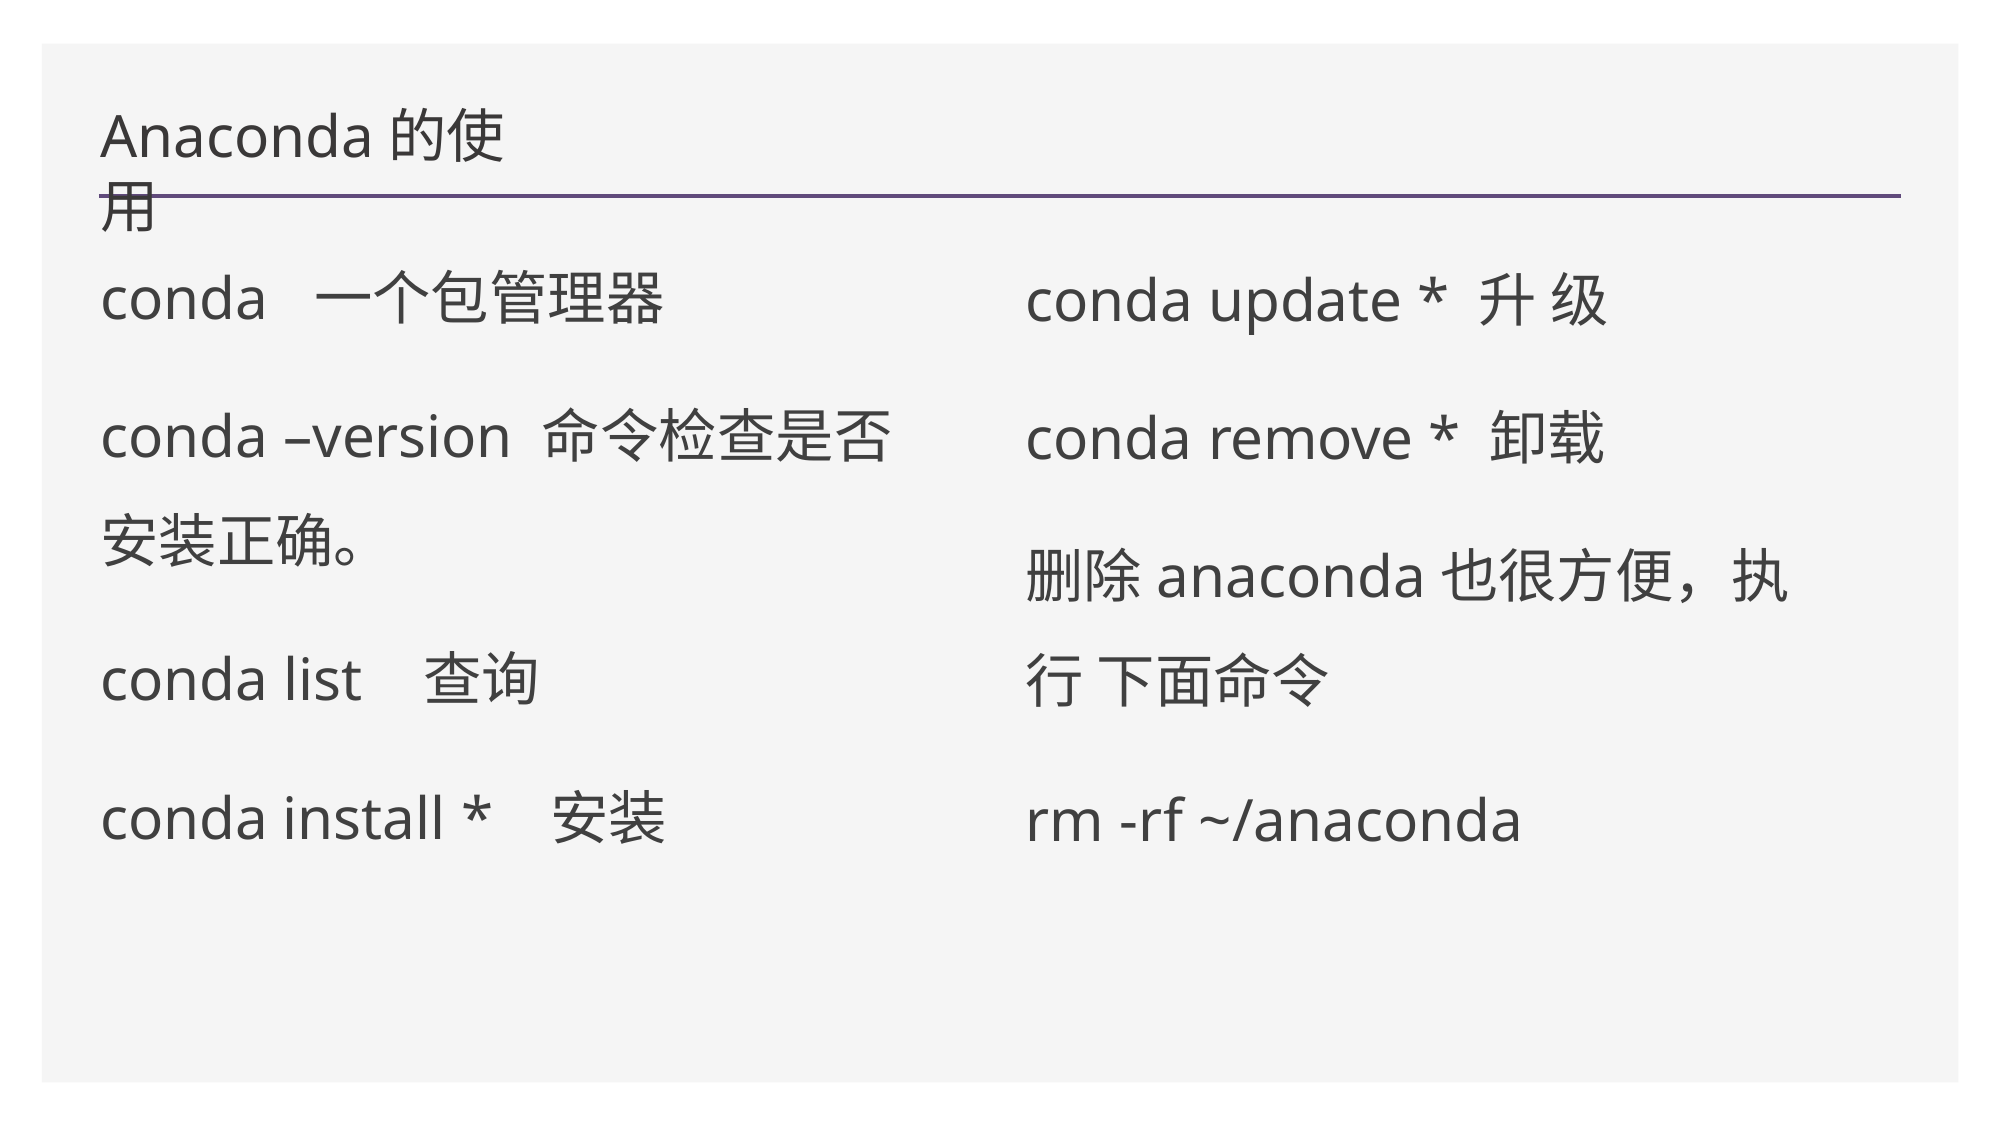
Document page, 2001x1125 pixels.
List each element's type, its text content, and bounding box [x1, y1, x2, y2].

text_box Anaconda的使用 [98, 96, 561, 239]
text_box conda 一个包管理器 conda –version 命令检查是否 安装正确。 conda list 查询 conda install * 安装 [98, 258, 894, 851]
text_box conda update * 升 级 conda remove * 卸载 删除anaconda也很方便，执行 下面命令 rm -rf ~/anaconda [1023, 260, 1827, 853]
